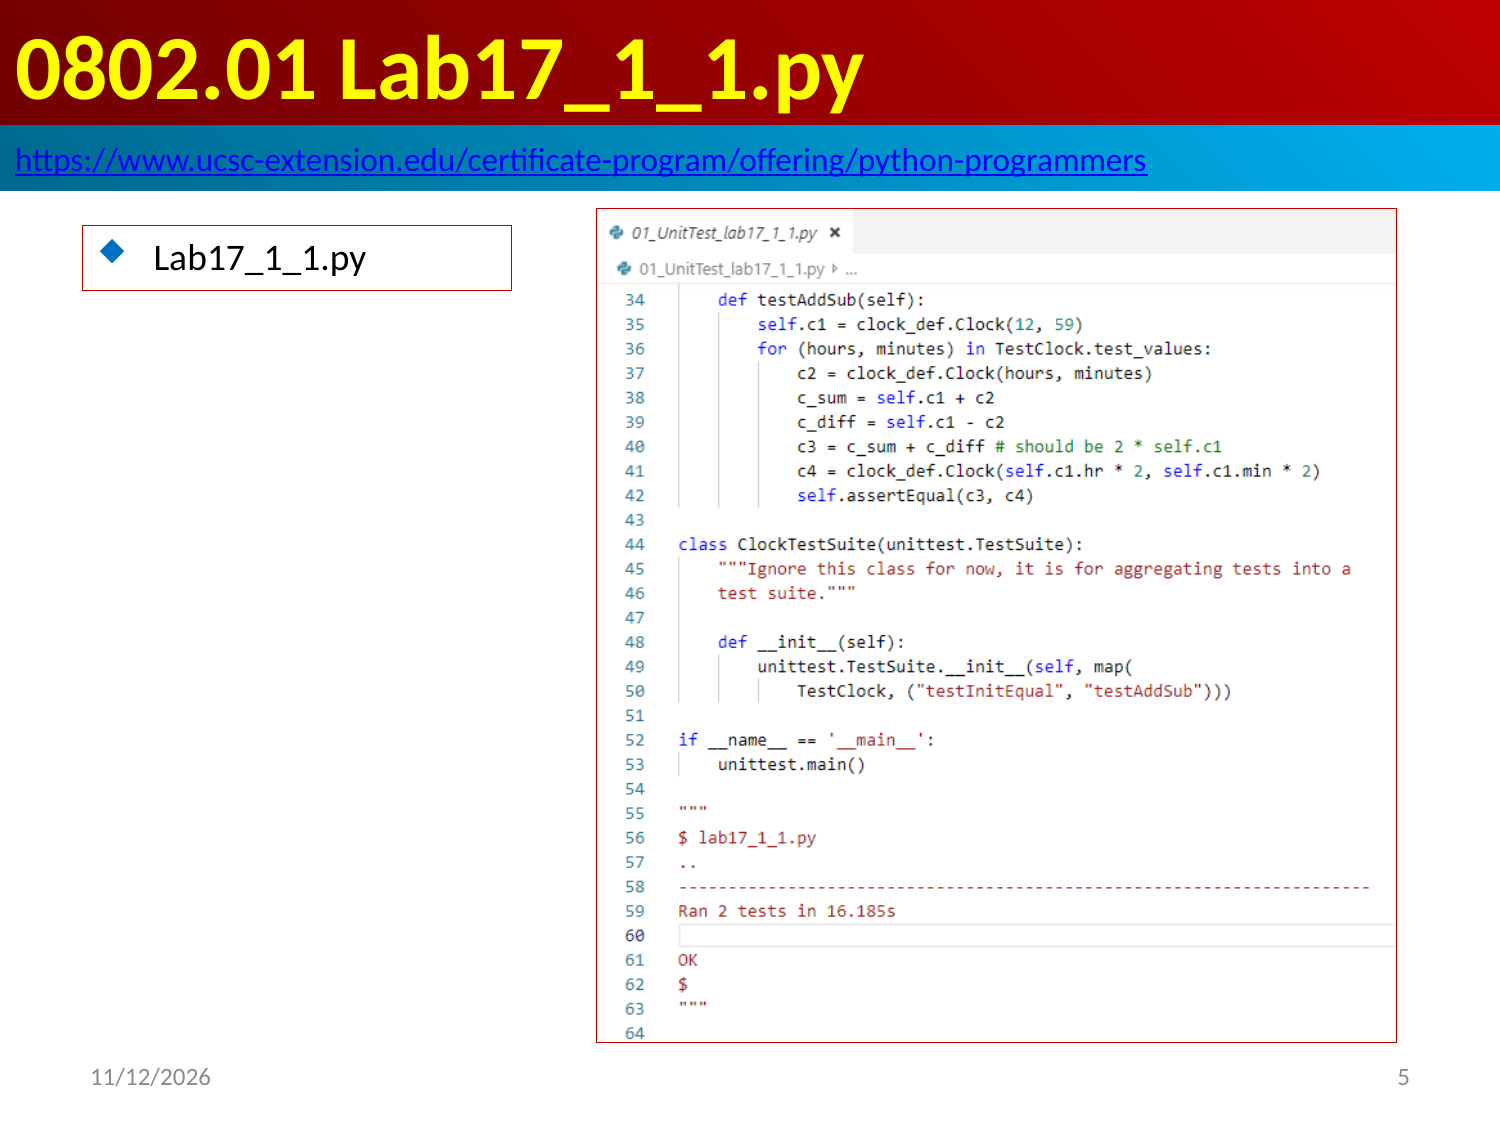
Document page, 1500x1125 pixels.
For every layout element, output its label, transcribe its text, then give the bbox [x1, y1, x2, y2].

title 0802.01 Lab17_1_1.py [0, 0, 1500, 125]
slide_number 5 [1074, 1042, 1425, 1109]
picture [596, 208, 1397, 1043]
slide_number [75, 1042, 425, 1109]
subtitle Lab17_1_1.py [82, 225, 512, 291]
text_box https://www.ucsc-extension.edu/certificate-program/offering/python-programmers [0, 125, 1500, 191]
